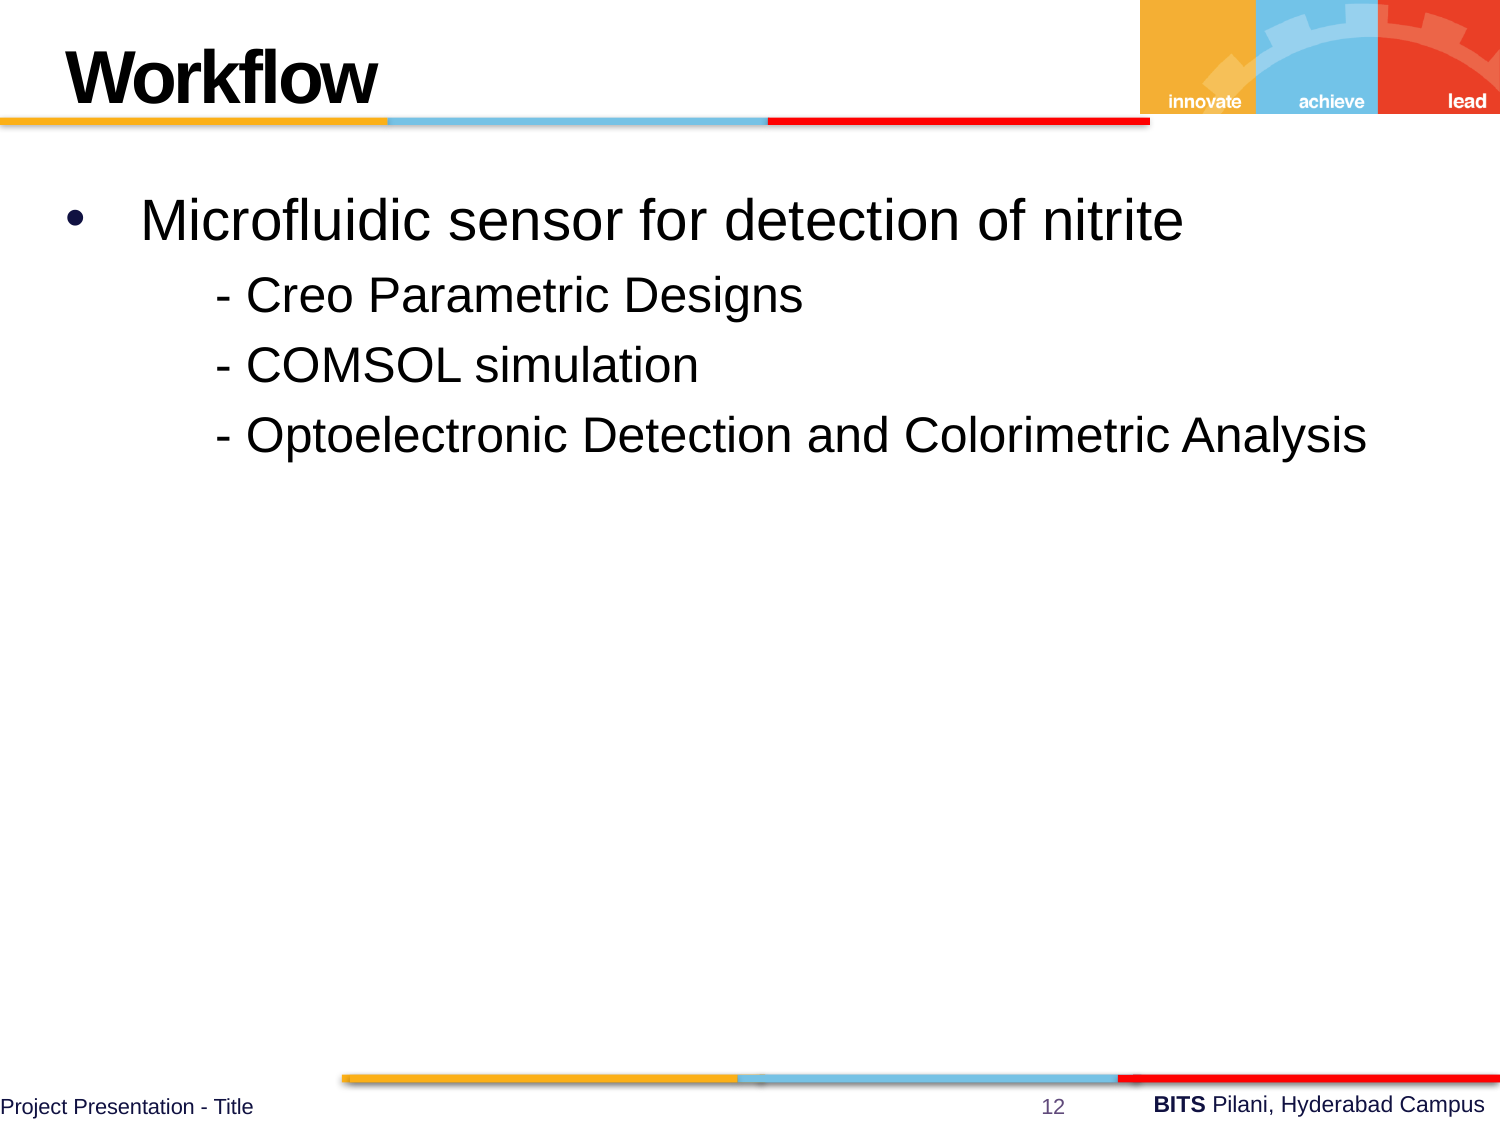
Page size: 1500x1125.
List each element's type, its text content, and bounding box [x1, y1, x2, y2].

list Microfluidic sensor for detection of nitrite - Creo Parametric Designs - COMSOL simulation - Optoelectronic Detection and Colorimetric Analysis [50, 174, 1463, 988]
picture [1140, 0, 1500, 114]
list Workflow [50, 24, 1088, 138]
